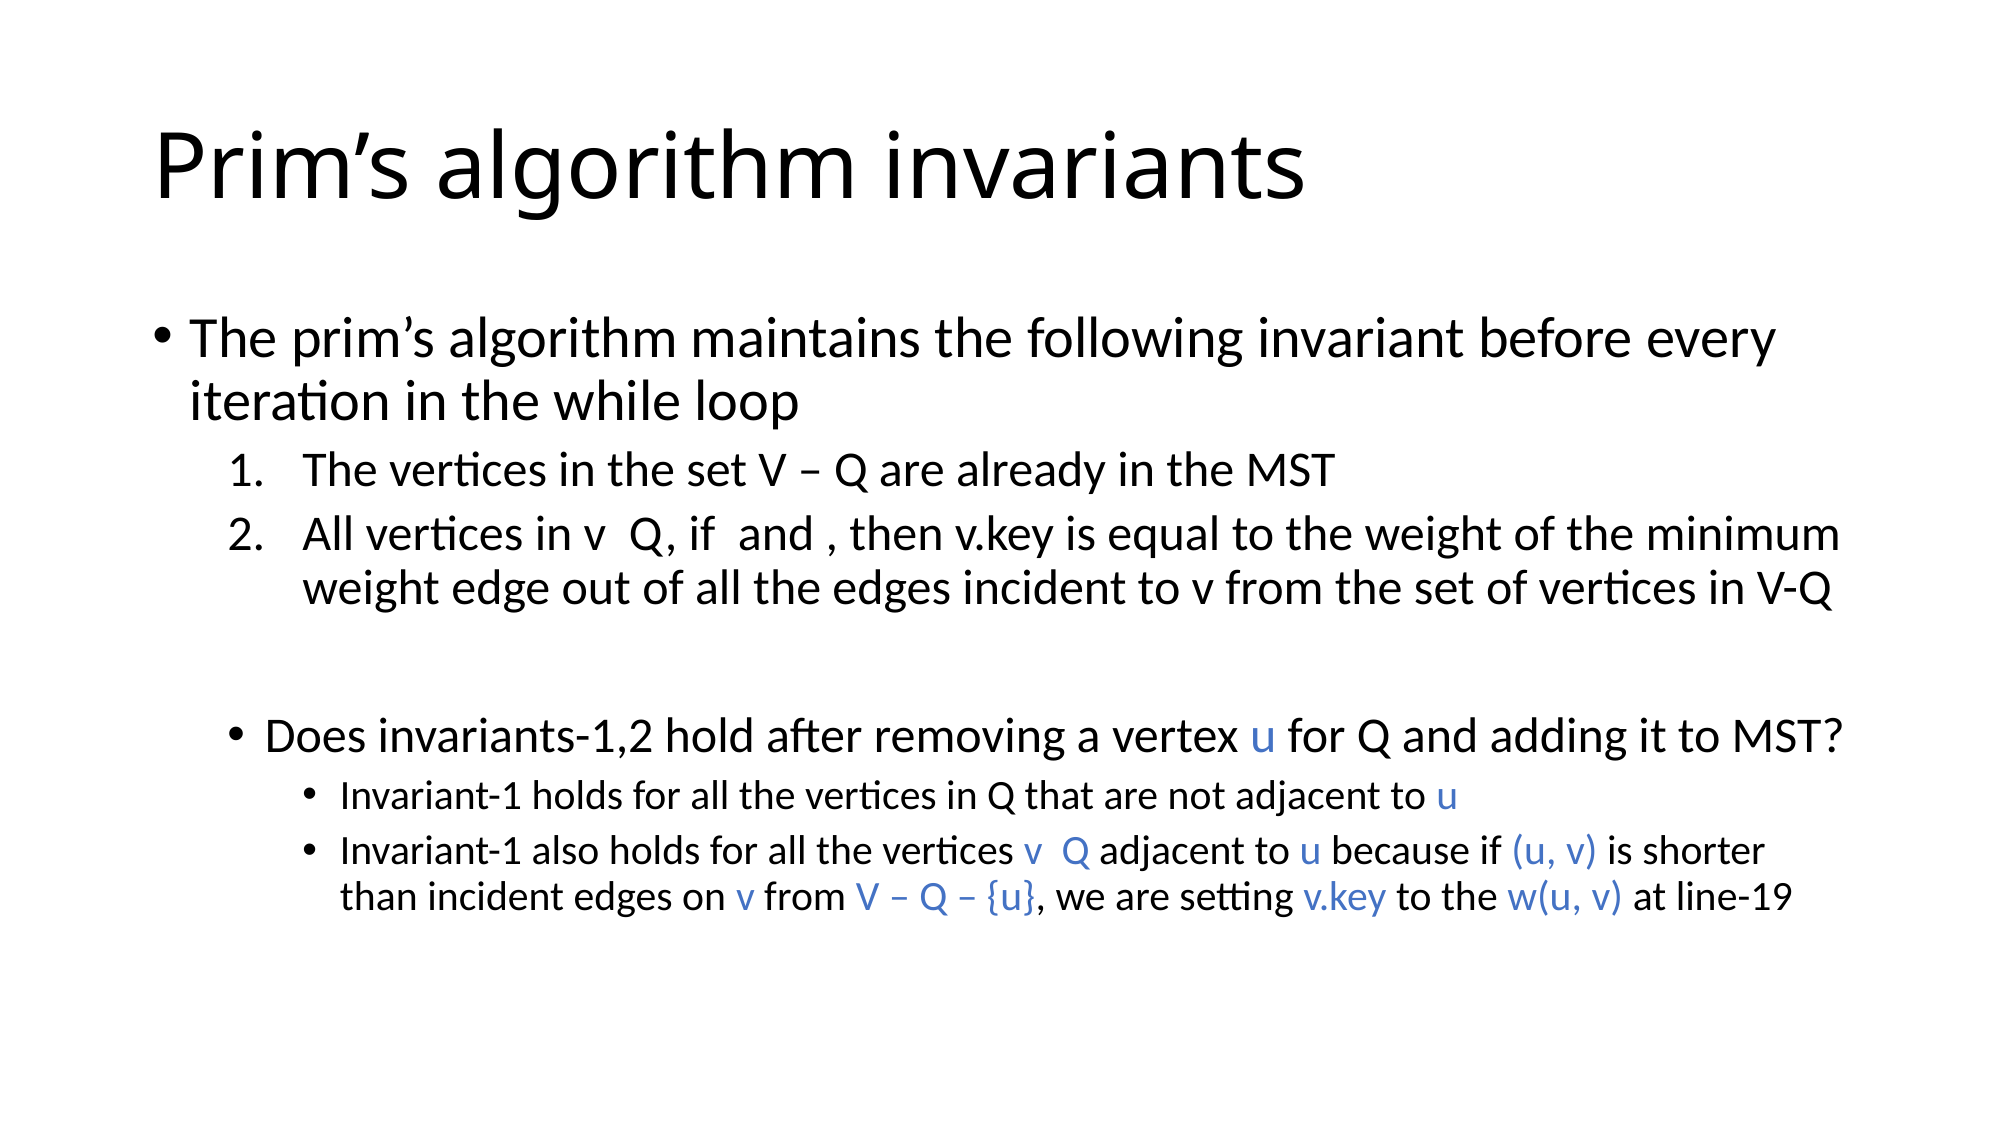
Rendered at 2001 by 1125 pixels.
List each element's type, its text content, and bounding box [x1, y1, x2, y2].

title Prim’s algorithm invariants [137, 59, 1863, 278]
